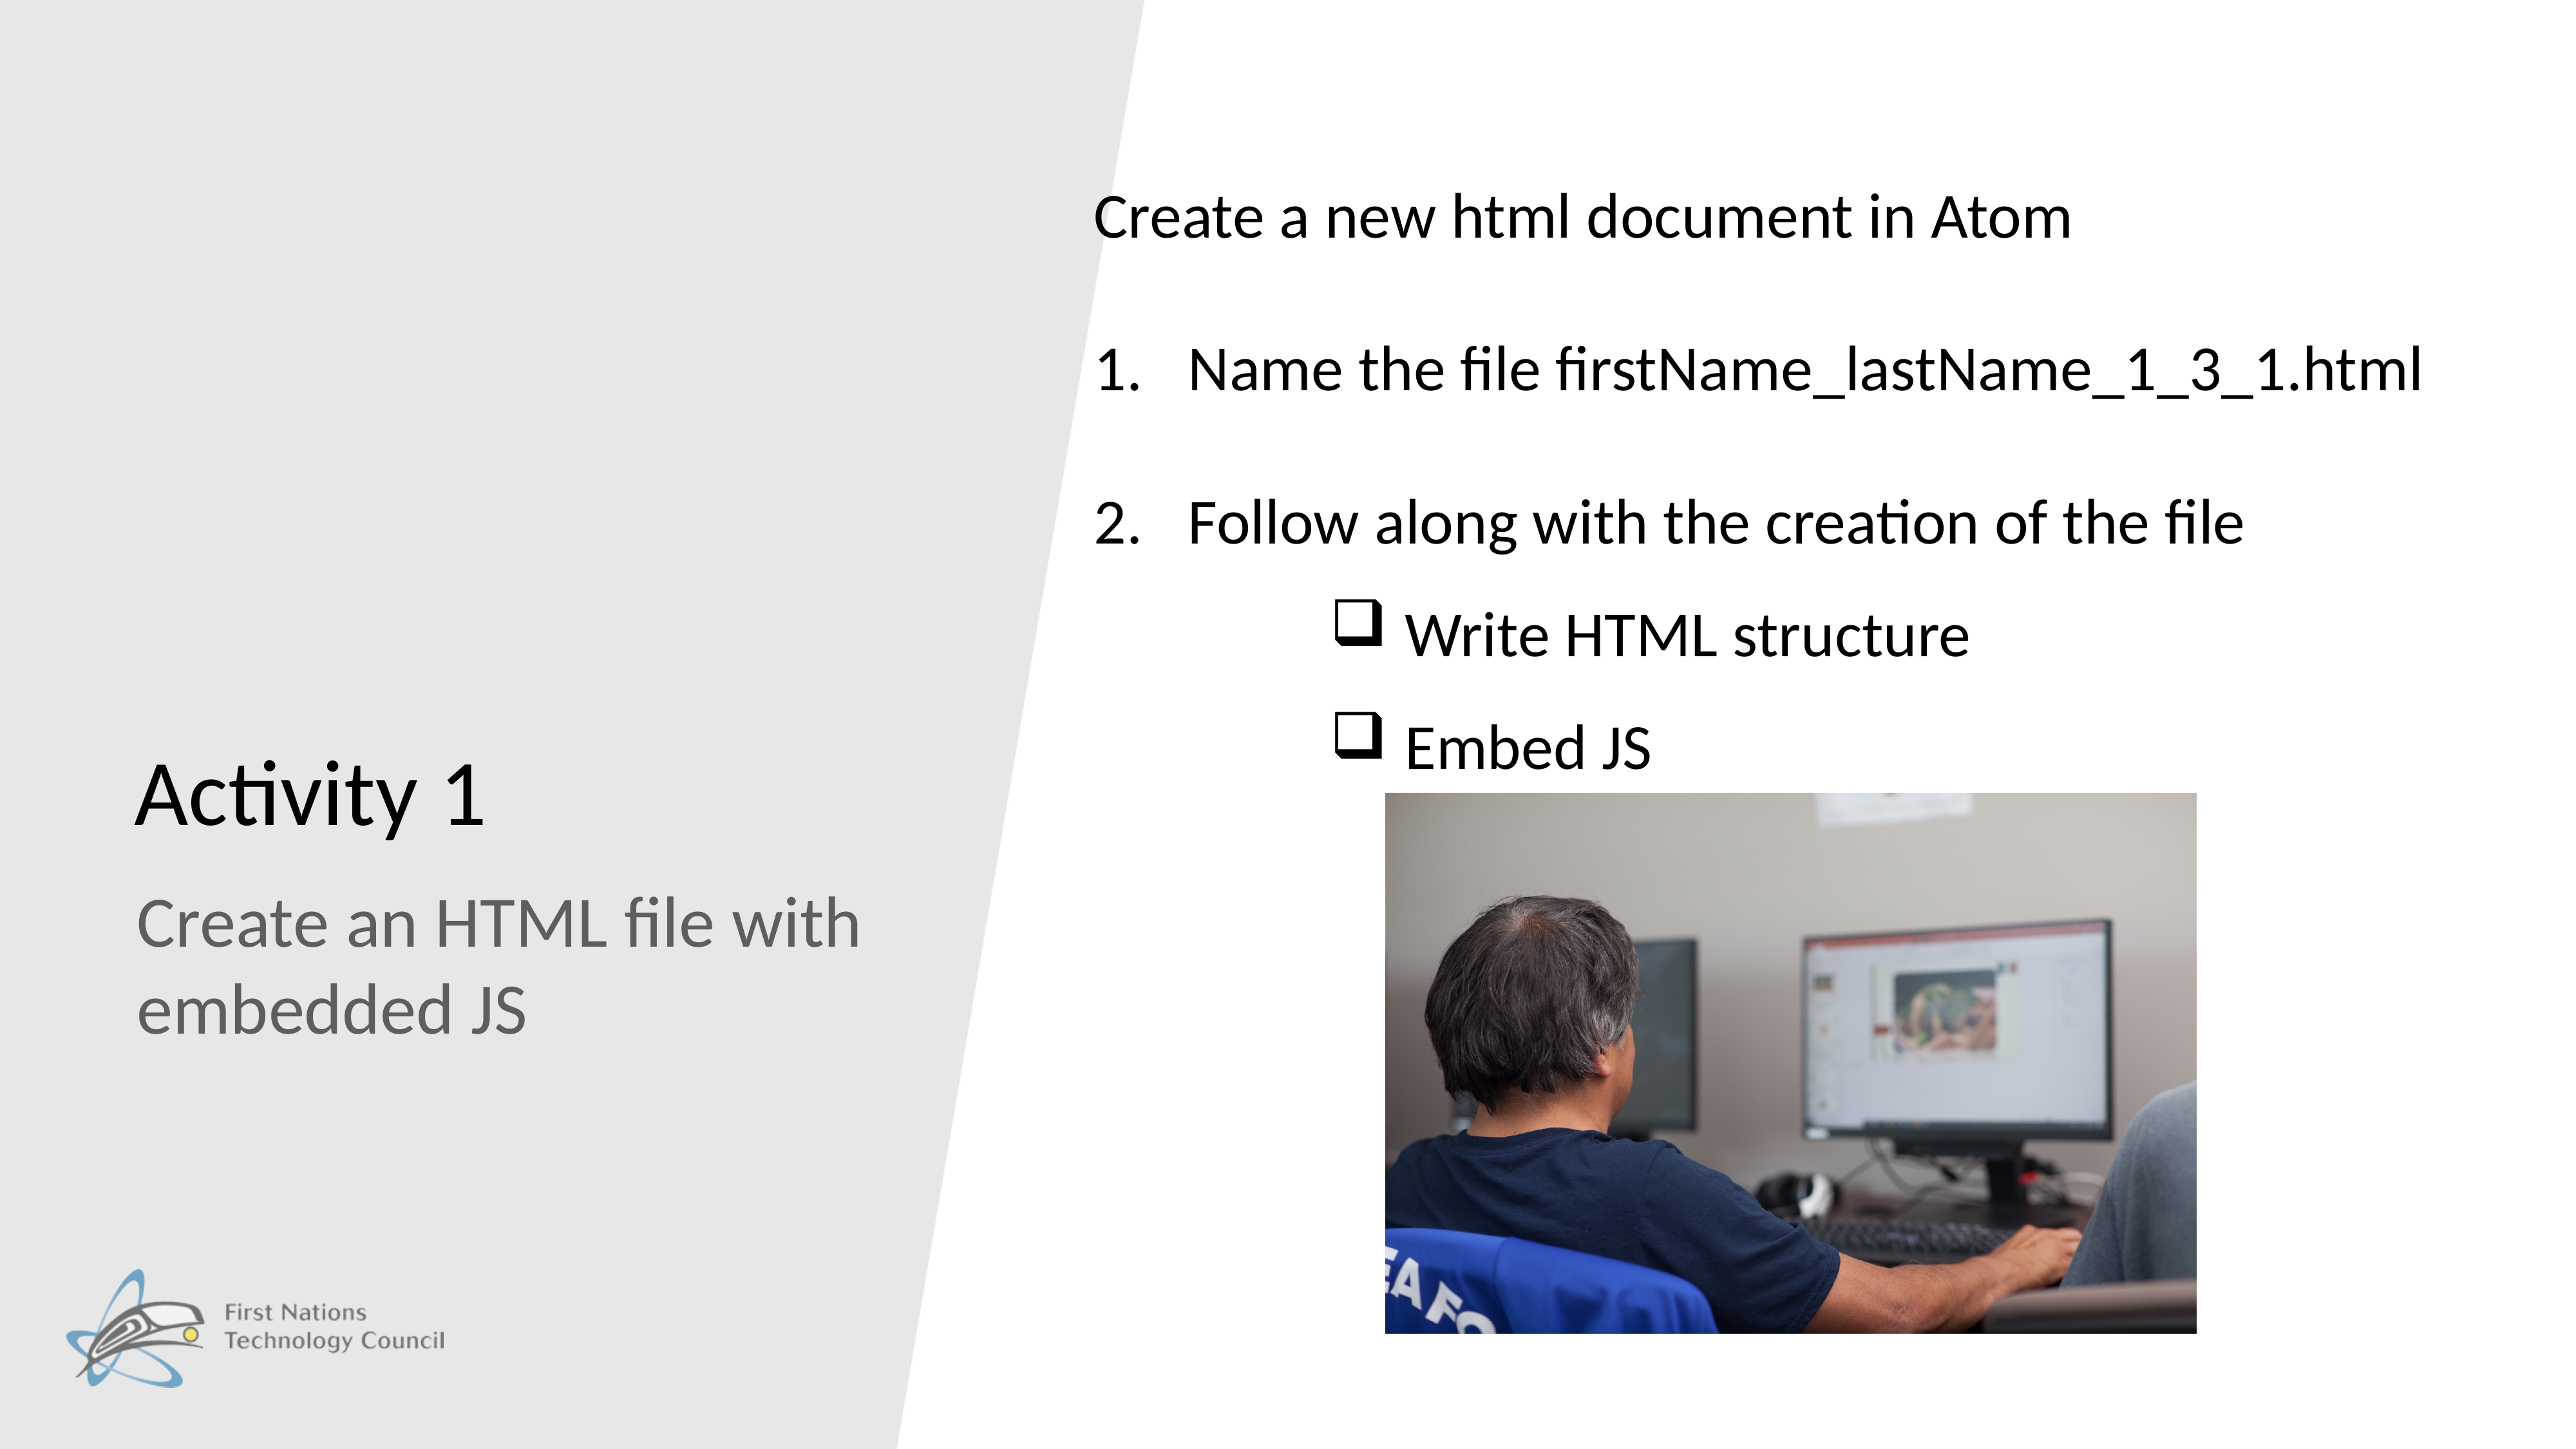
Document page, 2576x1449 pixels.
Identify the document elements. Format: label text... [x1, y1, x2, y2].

list Create a new html document in Atom Name the file firstName_lastName_1_3_1.html Follow along with the creation of the file Write HTML structure Embed JS [1088, 152, 2448, 1406]
picture [0, 0, 2576, 1449]
list Create an HTML file with embedded JS [131, 868, 887, 1246]
title Activity 1 [128, 100, 1209, 849]
